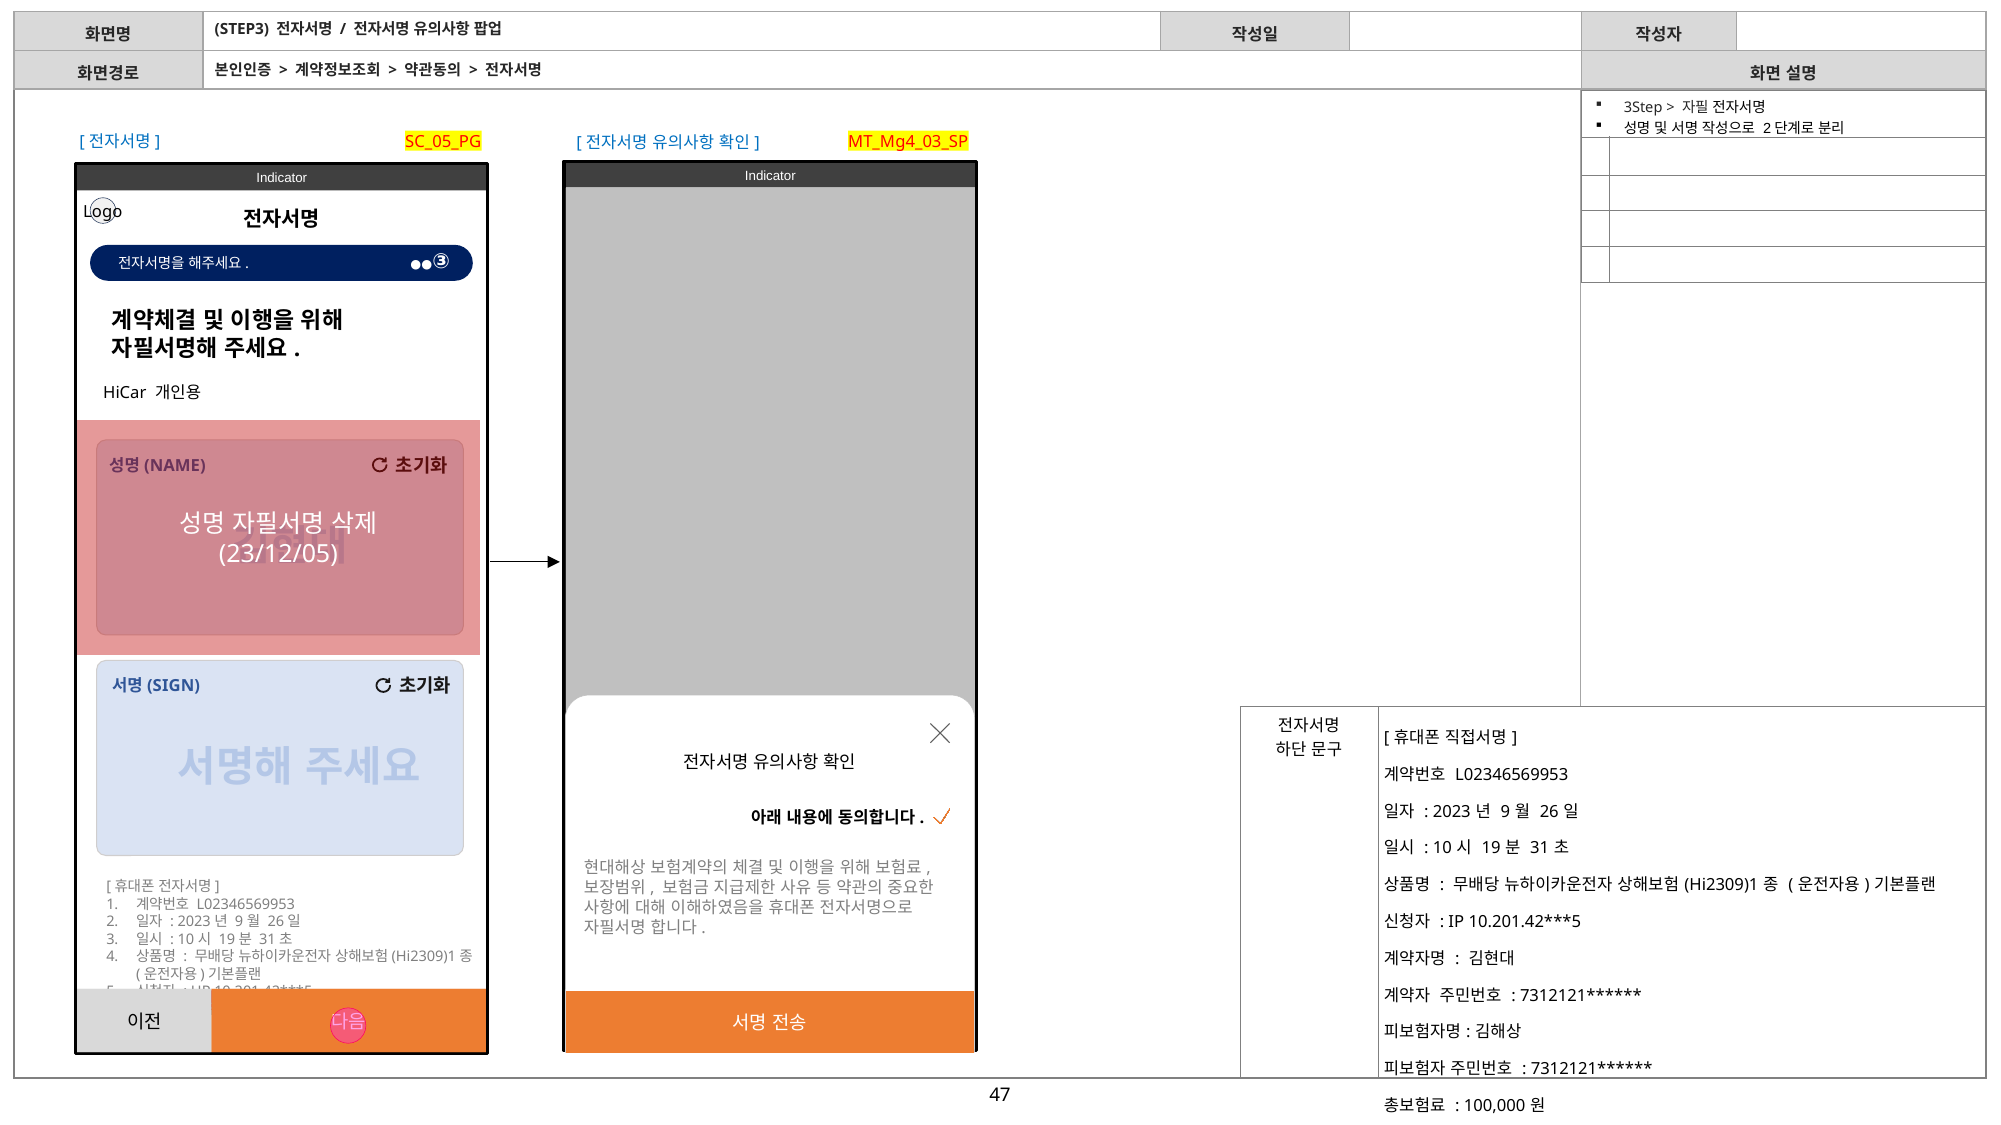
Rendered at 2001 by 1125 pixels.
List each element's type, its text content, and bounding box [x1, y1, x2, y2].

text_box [77, 988, 486, 1053]
table_cell [1610, 138, 1985, 175]
table_header [휴대폰 직접서명] 계약번호 L02346569953 일자 : 2023년 9월 26일 일시 : 10시 19분 31초 상품명 : 무배당 뉴하이카운전자 상해보험(Hi2309)1종 (운전자용)기본플랜 신청자 : IP 10.201.42***5 계약자명 : 김현대 계약자 주민번호 : 7312121****** 피보험자명:김해상 피보험자 주민번호 : 7312121****** 총보험료 : 100,000원 이용기관명 : 현대해상화재보험 [1379, 707, 1985, 1077]
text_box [372, 453, 451, 477]
text_box MT_Mg4_03_SP [848, 130, 969, 151]
table_cell [1582, 138, 1609, 175]
list (STEP3) 전자서명 / 전자서명 유의사항 팝업 [208, 15, 1146, 44]
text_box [565, 694, 975, 1053]
table_cell [1610, 211, 1985, 246]
table_cell [1610, 247, 1985, 282]
table_cell [1582, 211, 1609, 246]
text_box [전자서명] [79, 130, 161, 151]
text_box SC_05_PG [405, 130, 482, 151]
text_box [75, 163, 488, 1054]
table_header 전자서명 하단 문구 [1241, 707, 1378, 1077]
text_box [563, 161, 977, 1051]
table_cell [1582, 247, 1609, 282]
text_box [90, 197, 325, 231]
table_cell [1582, 176, 1609, 210]
table_header 3Step > 자필 전자서명 성명 및 서명 작성으로 2단계로 분리 [1582, 91, 1985, 137]
text_box [전자서명 유의사항 확인] [576, 131, 761, 152]
list 본인인증 > 계약정보조회 > 약관동의 > 전자서명 [208, 56, 1567, 85]
table_cell [1610, 176, 1985, 210]
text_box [376, 673, 454, 697]
